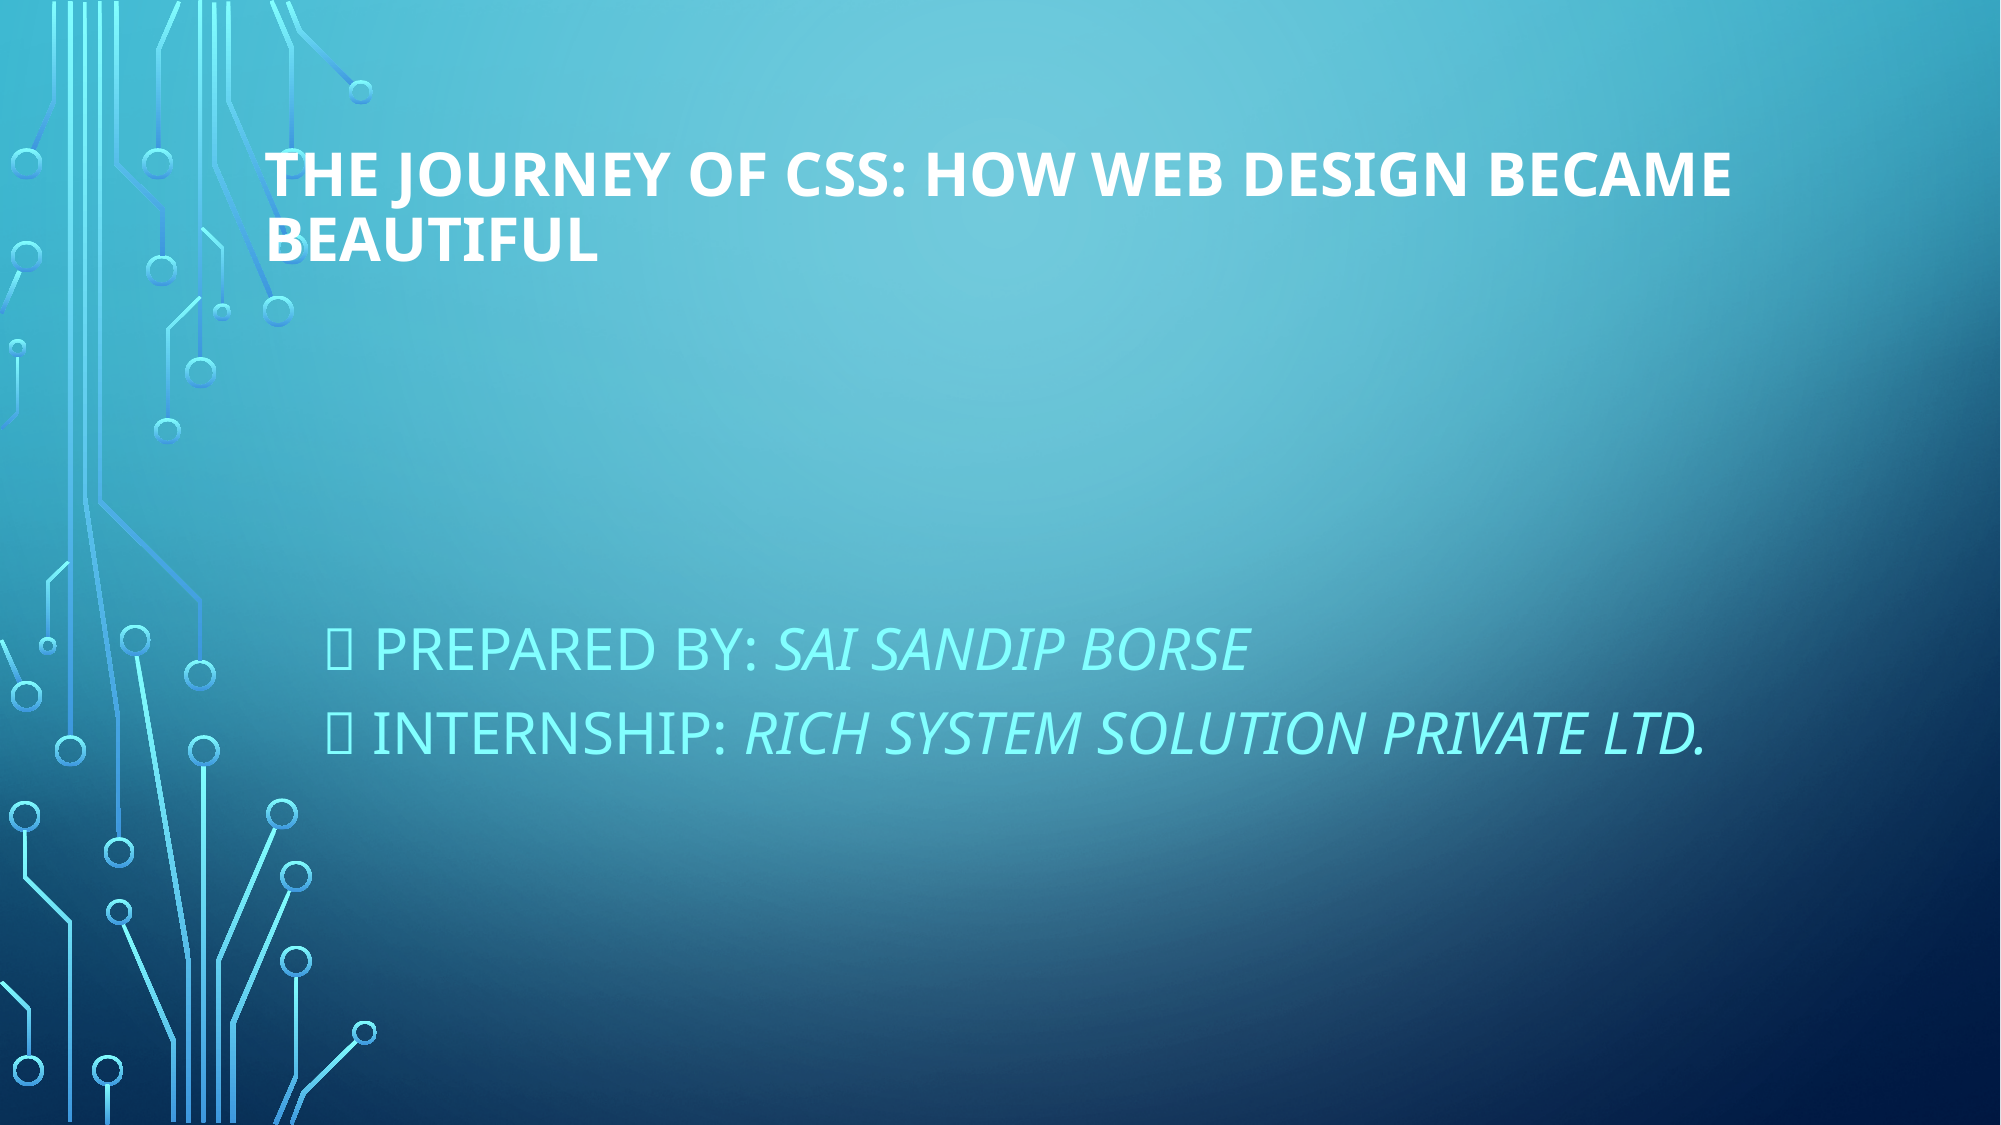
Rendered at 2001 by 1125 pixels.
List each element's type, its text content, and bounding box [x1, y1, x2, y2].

subtitle ✨ Prepared by: Sai Sandip Borse 📌 Internship: Rich System Solution Private Ltd. [307, 590, 1750, 863]
title The Journey of CSS: How Web Design Became Beautiful [249, 68, 1750, 356]
